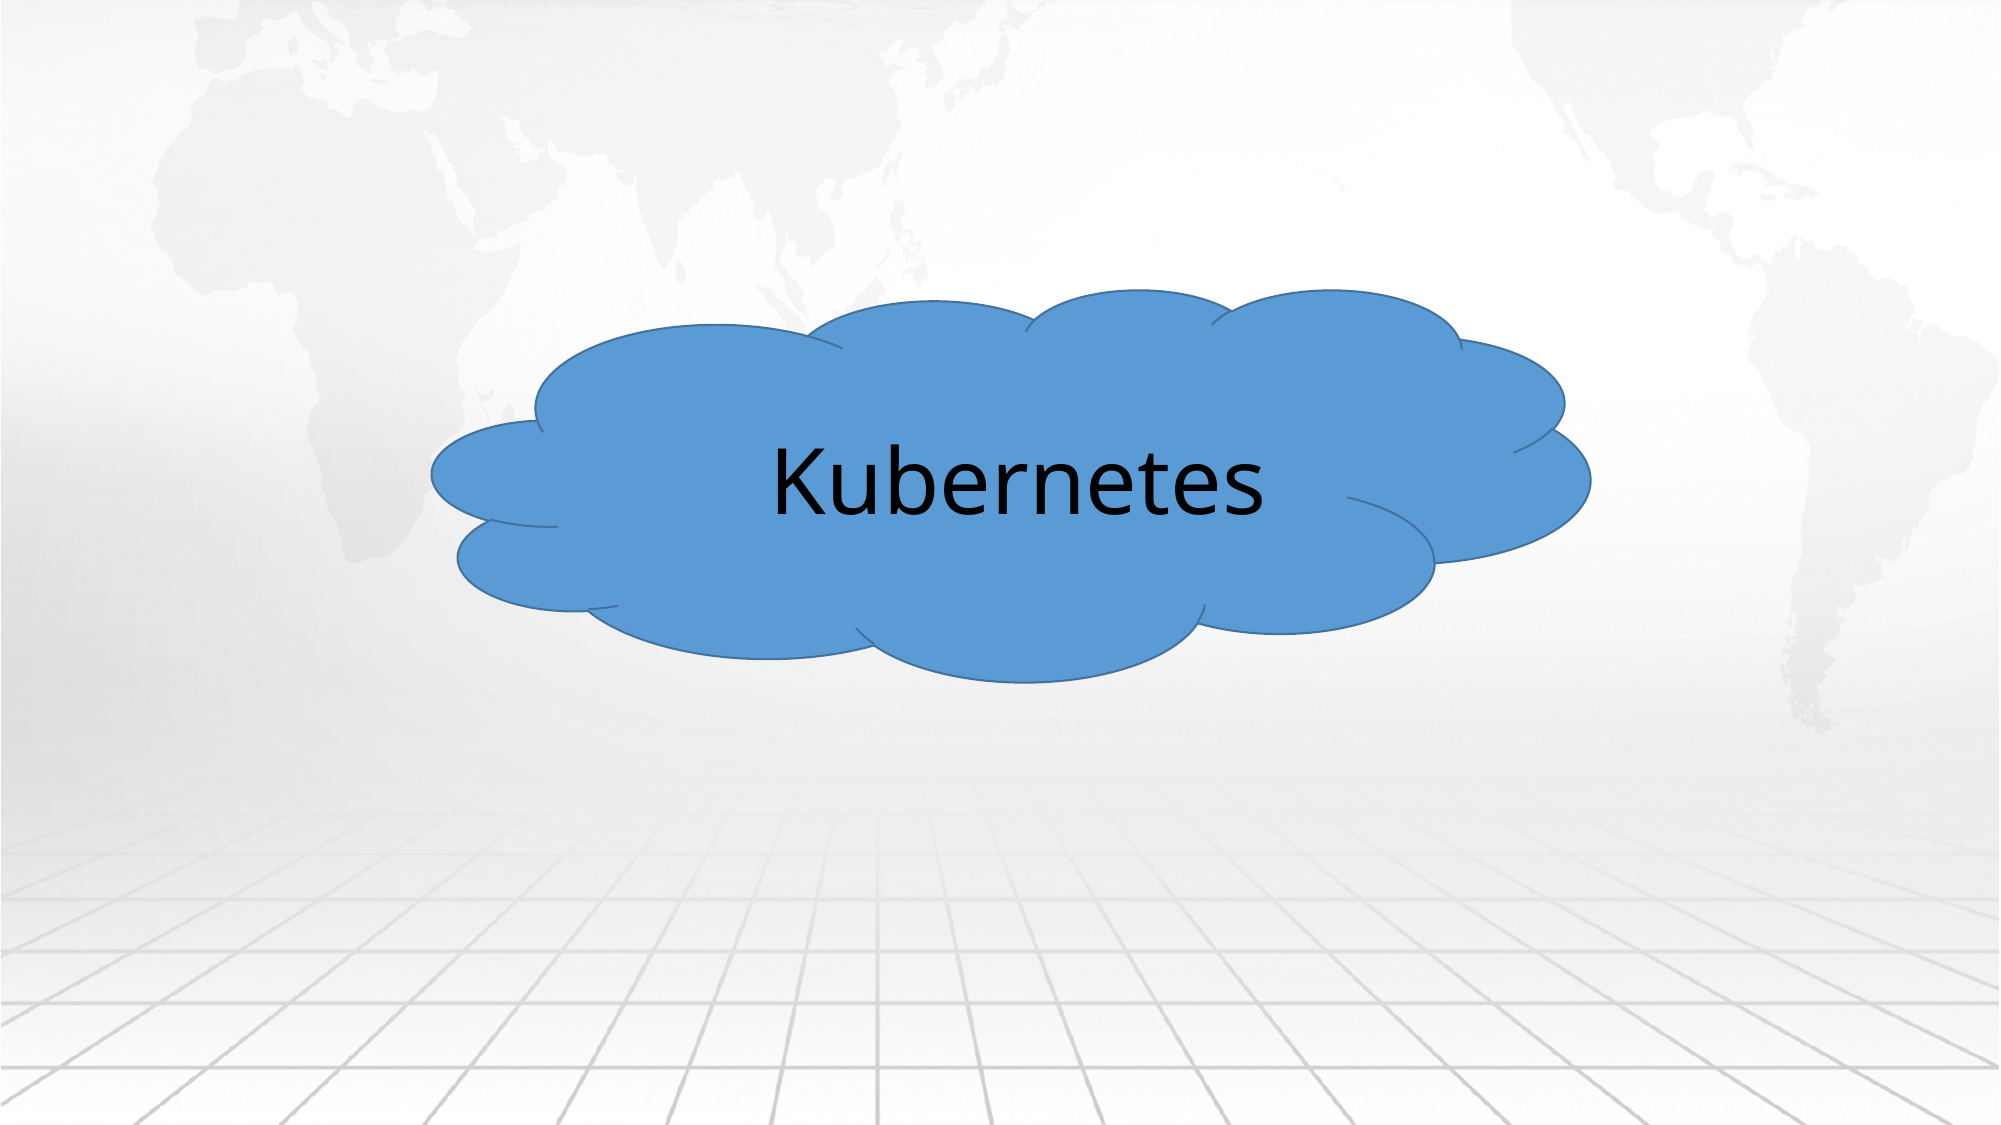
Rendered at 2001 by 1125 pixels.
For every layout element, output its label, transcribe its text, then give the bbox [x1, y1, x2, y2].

text_box [430, 323, 754, 661]
text_box Kubernetes [754, 288, 2000, 681]
picture [0, 0, 1999, 1125]
